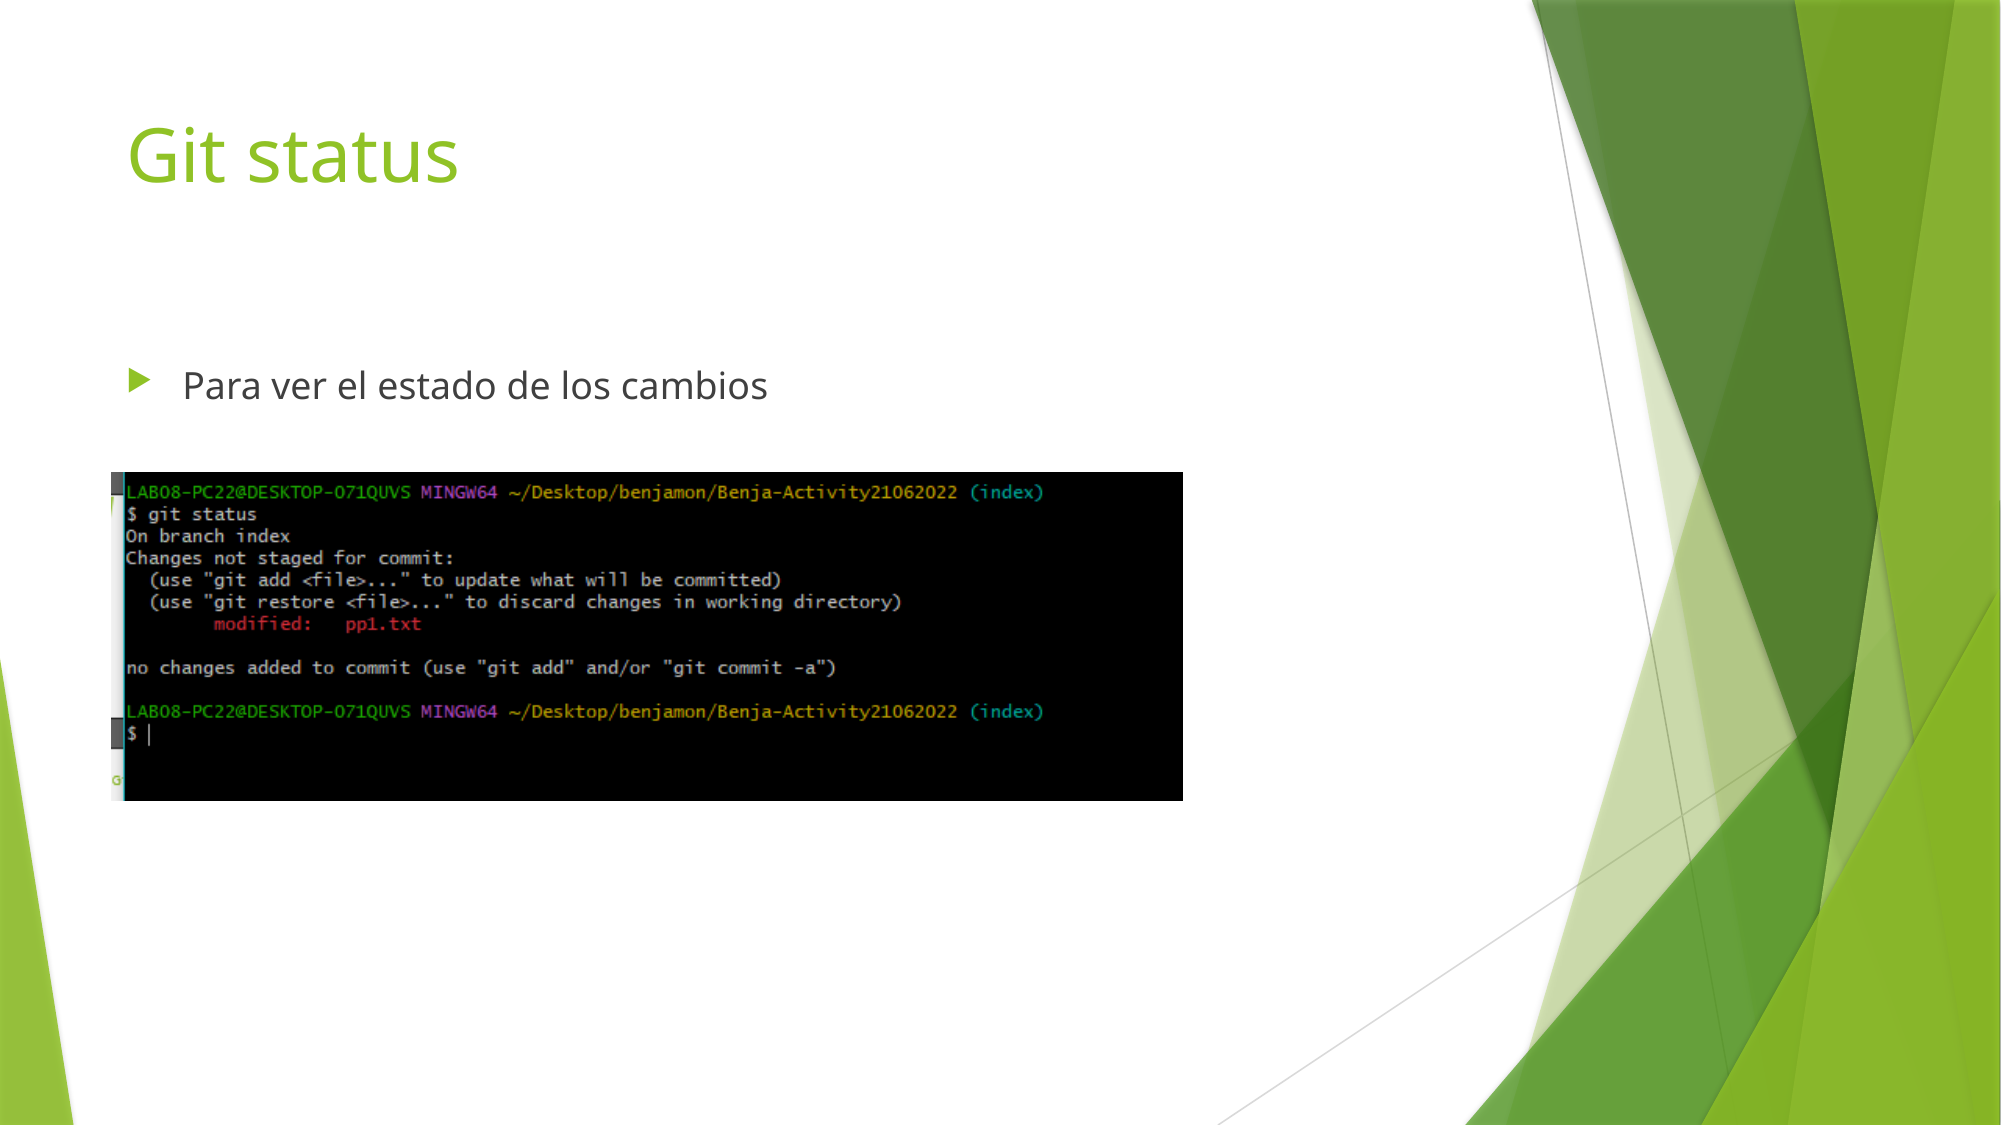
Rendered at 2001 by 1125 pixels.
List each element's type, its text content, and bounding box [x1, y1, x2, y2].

title Git status [111, 99, 1522, 317]
list Para ver el estado de los cambios [111, 354, 1522, 992]
picture [110, 472, 1184, 802]
